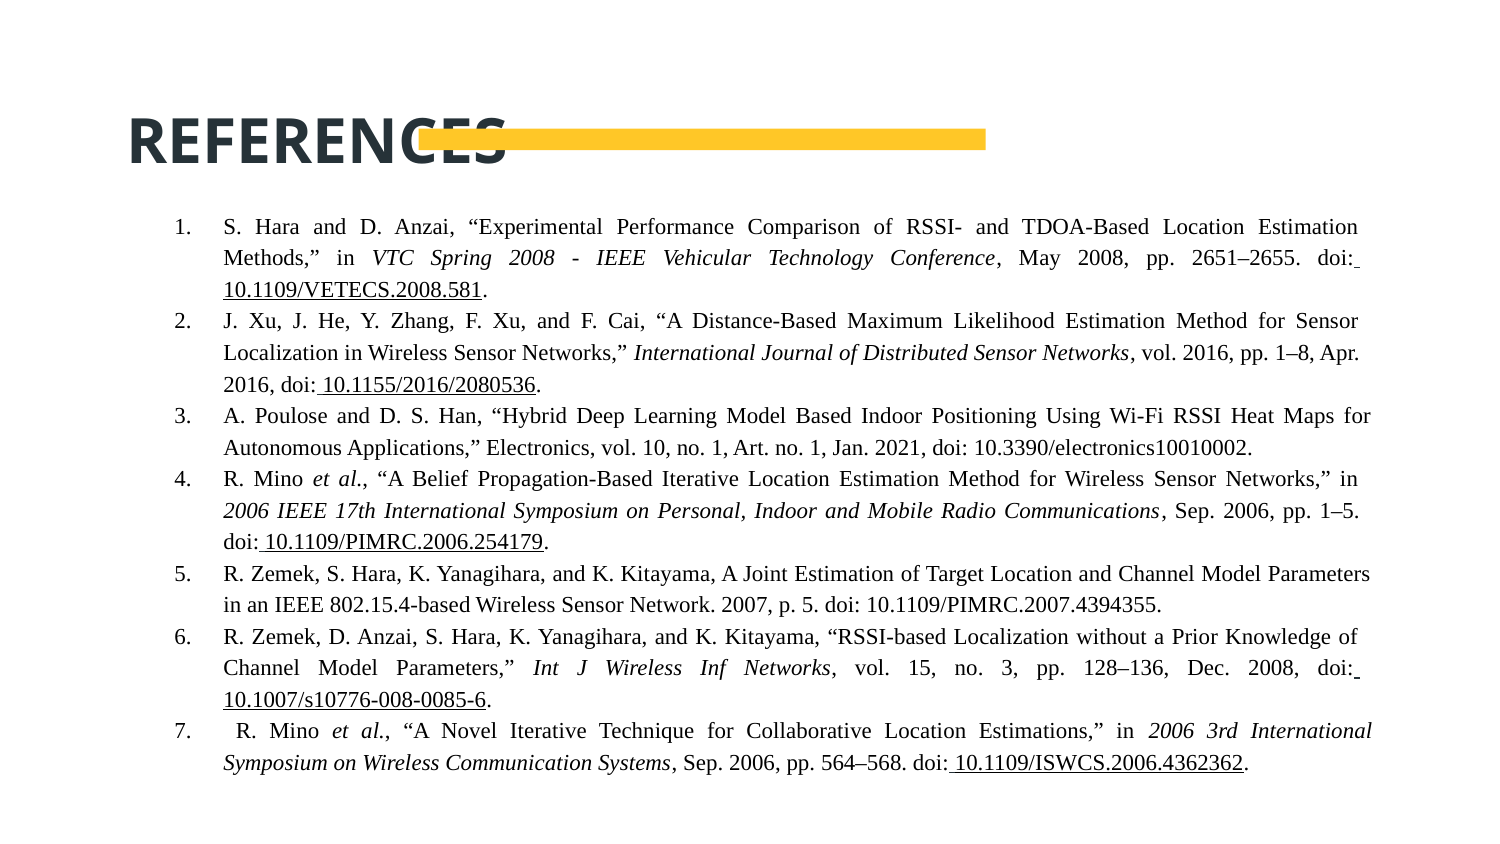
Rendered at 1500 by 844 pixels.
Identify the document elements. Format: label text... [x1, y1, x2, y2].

text_box [418, 128, 986, 151]
title REFERENCES [111, 86, 1389, 193]
text_box S. Hara and D. Anzai, “Experimental Performance Comparison of RSSI- and TDOA-Based Location Estimation Methods,” in VTC Spring 2008 - IEEE Vehicular Technology Conference, May 2008, pp. 2651–2655. doi: 10.1109/VETECS.2008.581. J. Xu, J. He, Y. Zhang, F. Xu, and F. Cai, “A Distance-Based Maximum Likelihood Estimation Method for Sensor Localization in Wireless Sensor Networks,” International Journal of Distributed Sensor Networks, vol. 2016, pp. 1–8, Apr. 2016, doi: 10.1155/2016/2080536. A. Poulose and D. S. Han, “Hybrid Deep Learning Model Based Indoor Positioning Using Wi-Fi RSSI Heat Maps for Autonomous Applications,” Electronics, vol. 10, no. 1, Art. no. 1, Jan. 2021, doi: 10.3390/electronics10010002. R. Mino et al., “A Belief Propagation-Based Iterative Location Estimation Method for Wireless Sensor Networks,” in 2006 IEEE 17th International Symposium on Personal, Indoor and Mobile Radio Communications, Sep. 2006, pp. 1–5. doi: 10.1109/PIMRC.2006.254179. R. Zemek, S. Hara, K. Yanagihara, and K. Kitayama, A Joint Estimation of Target Location and Channel Model Parameters in an IEEE 802.15.4-based Wireless Sensor Network. 2007, p. 5. doi: 10.1109/PIMRC.2007.4394355. R. Zemek, D. Anzai, S. Hara, K. Yanagihara, and K. Kitayama, “RSSI-based Localization without a Prior Knowledge of Channel Model Parameters,” Int J Wireless Inf Networks, vol. 15, no. 3, pp. 128–136, Dec. 2008, doi: 10.1007/s10776-008-0085-6. R. Mino et al., “A Novel Iterative Technique for Collaborative Location Estimations,” in 2006 3rd International Symposium on Wireless Communication Systems, Sep. 2006, pp. 564–568. doi: 10.1109/ISWCS.2006.4362362. [133, 192, 1388, 790]
